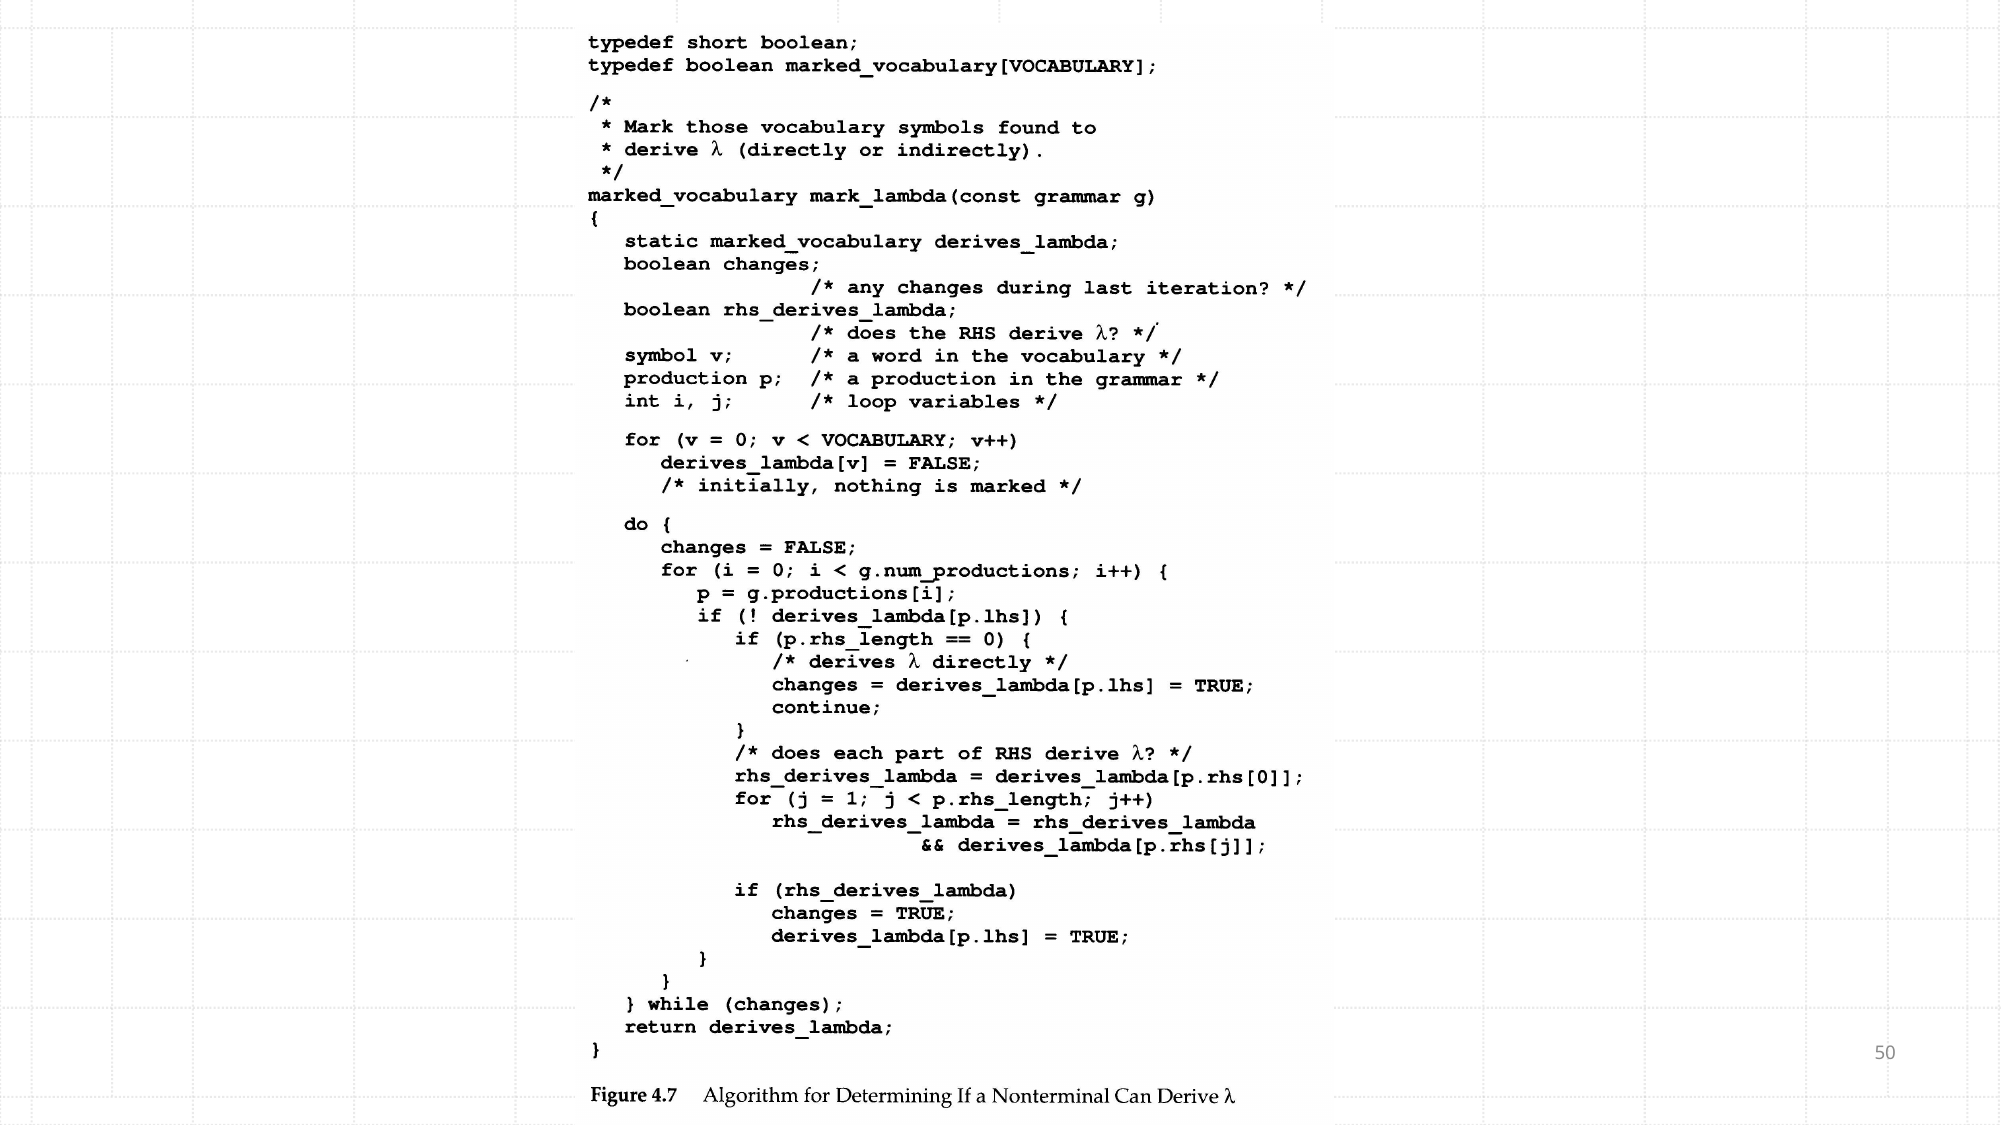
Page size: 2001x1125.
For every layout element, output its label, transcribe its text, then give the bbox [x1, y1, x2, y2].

picture [574, 24, 1334, 1125]
slide_number 50 [1805, 1019, 1966, 1089]
